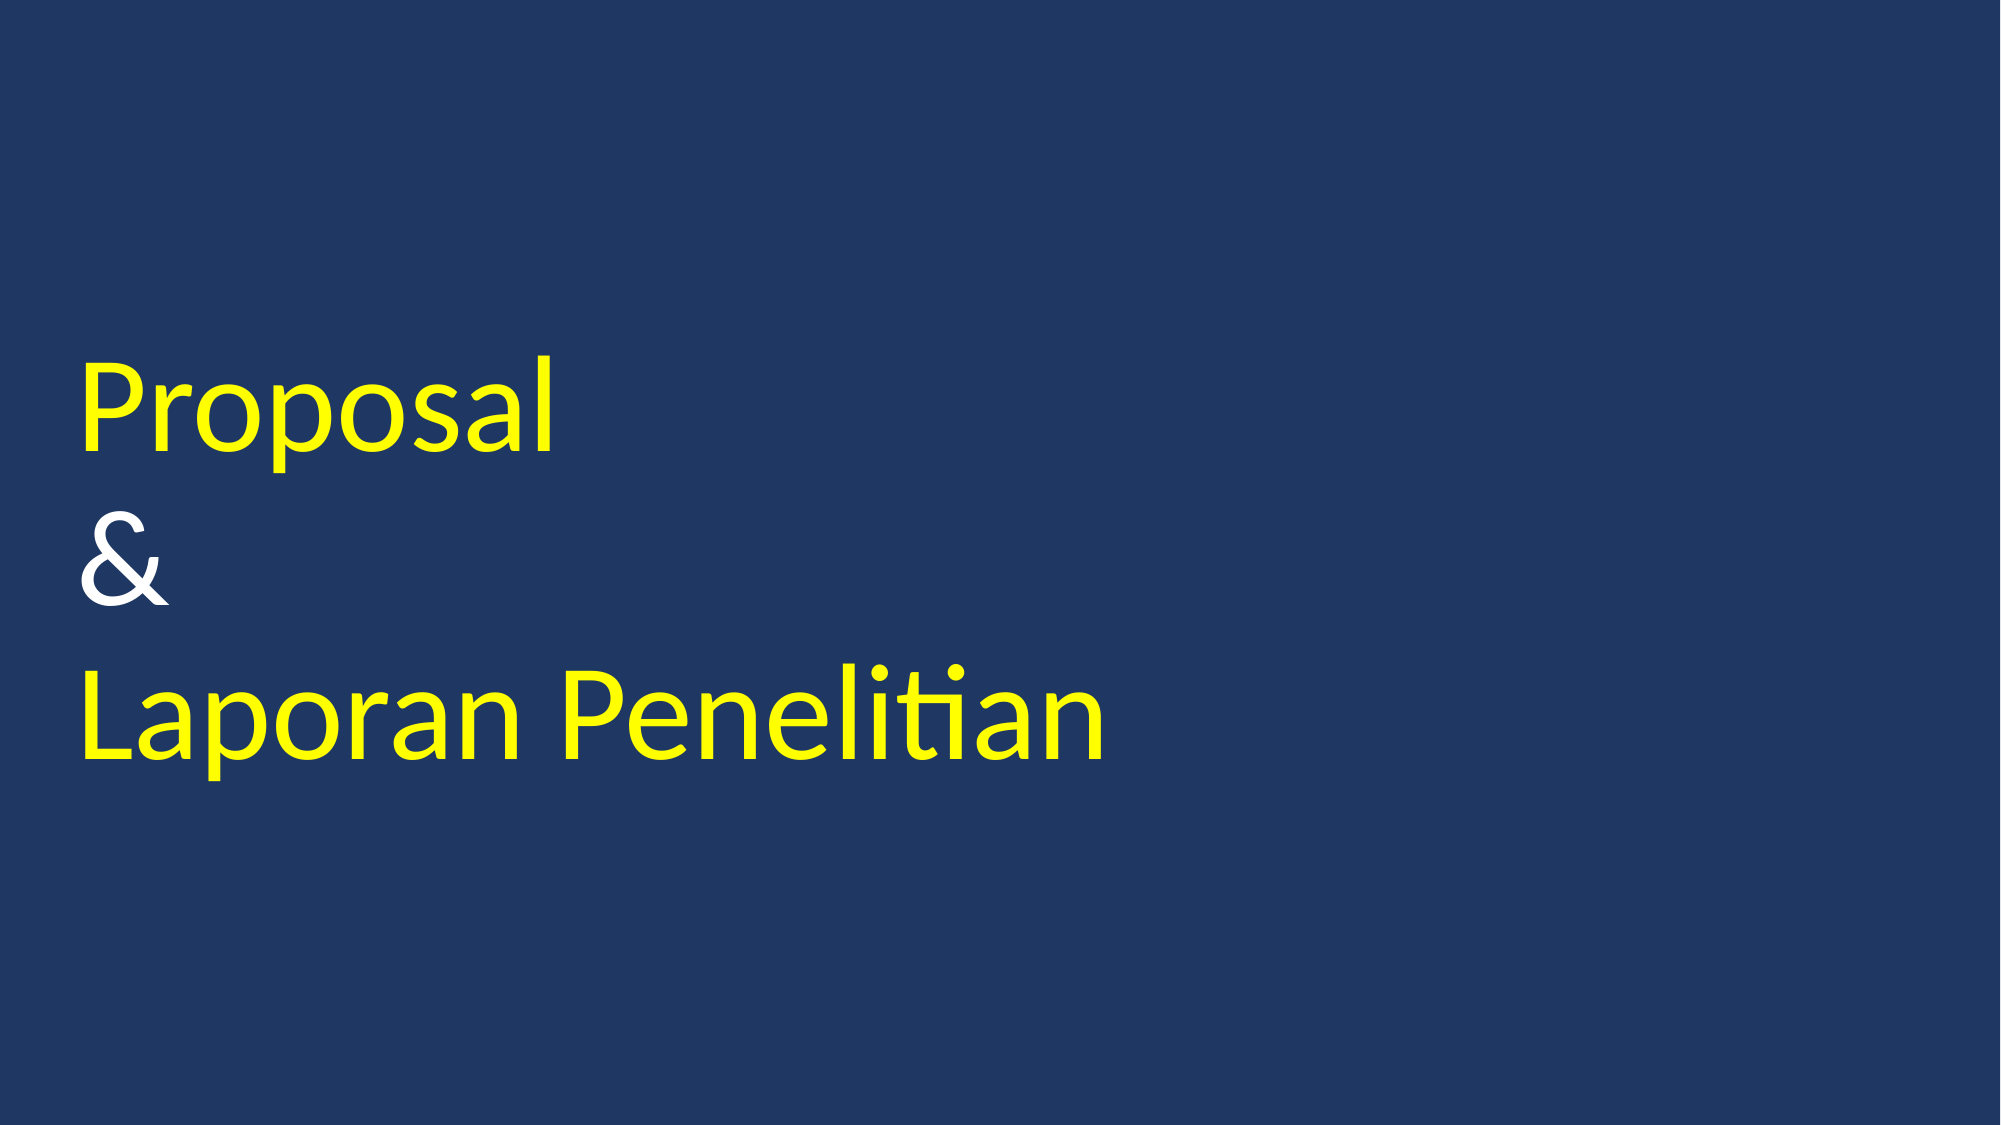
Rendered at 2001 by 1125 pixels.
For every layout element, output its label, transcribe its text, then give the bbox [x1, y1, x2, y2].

list Proposal & Laporan Penelitian [74, 324, 1933, 982]
